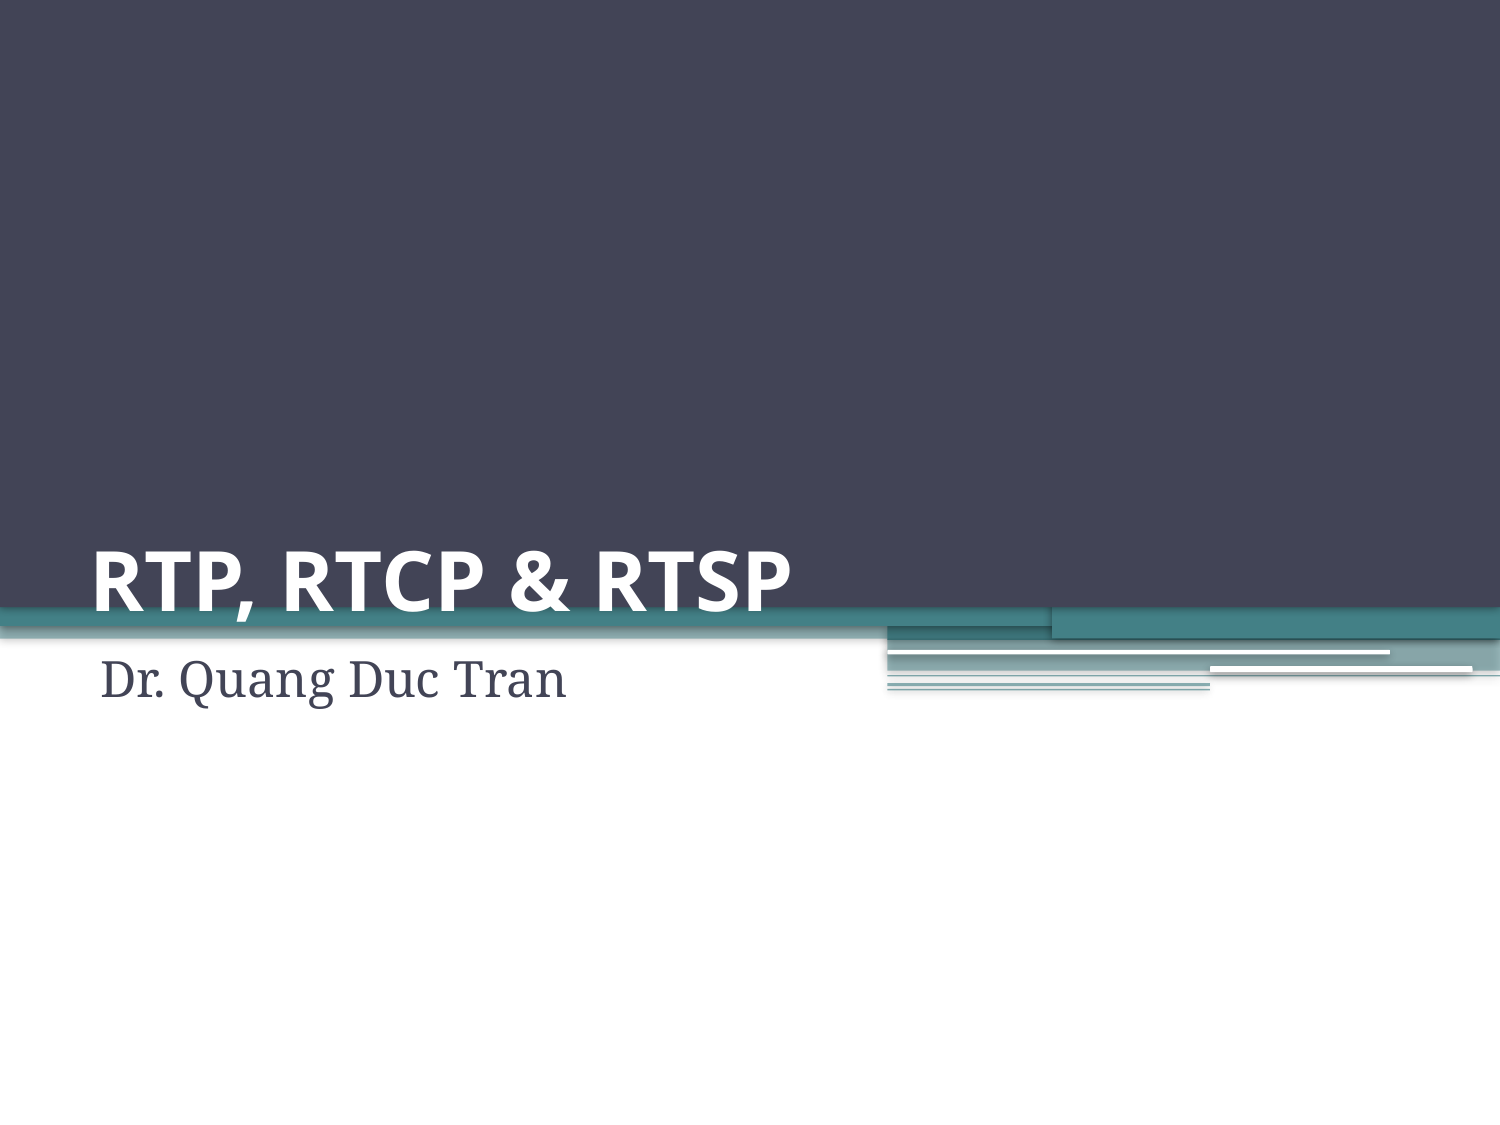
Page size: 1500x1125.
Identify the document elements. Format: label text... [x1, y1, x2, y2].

subtitle Dr. Quang Duc Tran [75, 639, 888, 928]
title RTP, RTCP & RTSP [75, 394, 1463, 636]
